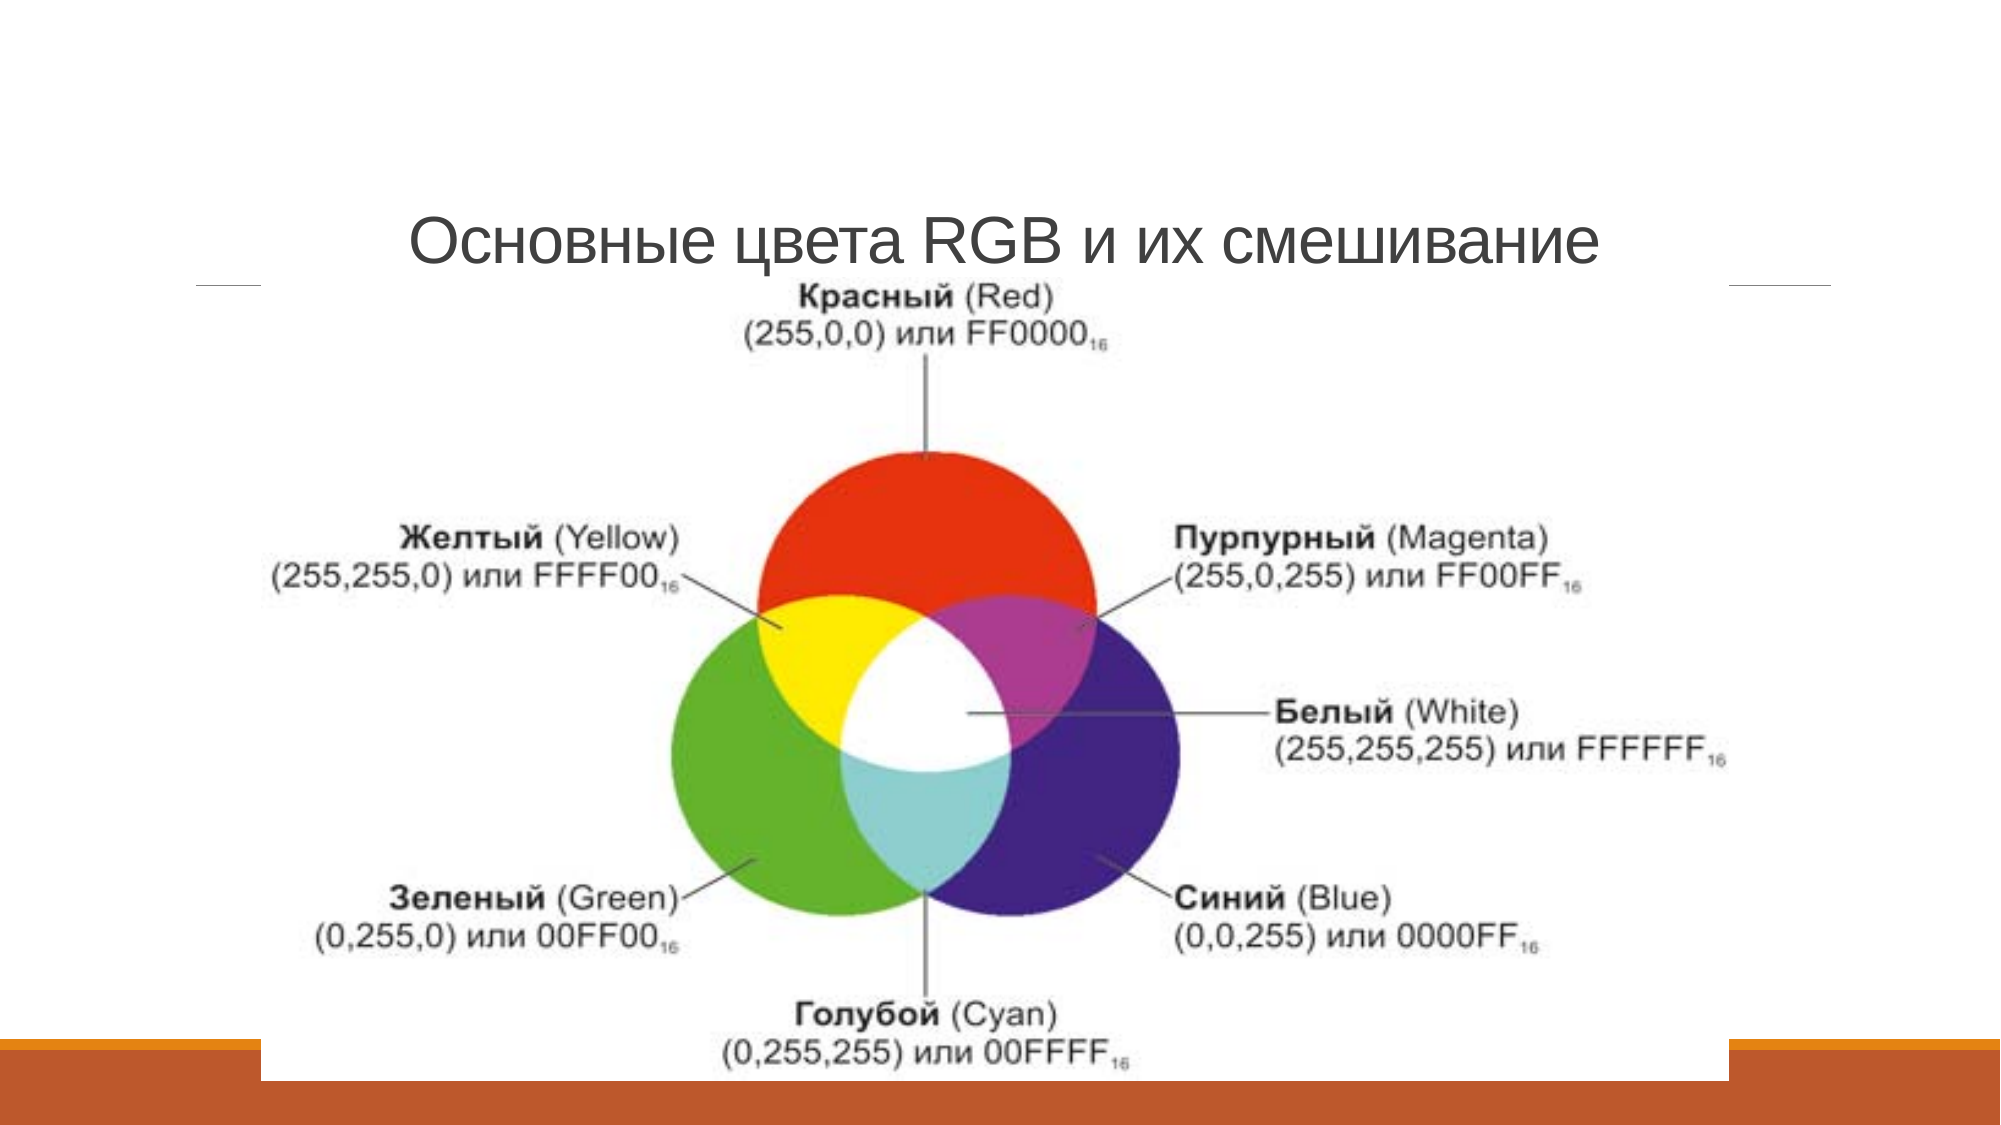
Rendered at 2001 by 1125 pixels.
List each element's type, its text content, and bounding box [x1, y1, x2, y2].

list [261, 276, 1730, 1081]
title Основные цвета RGB и их смешивание [180, 47, 1830, 285]
